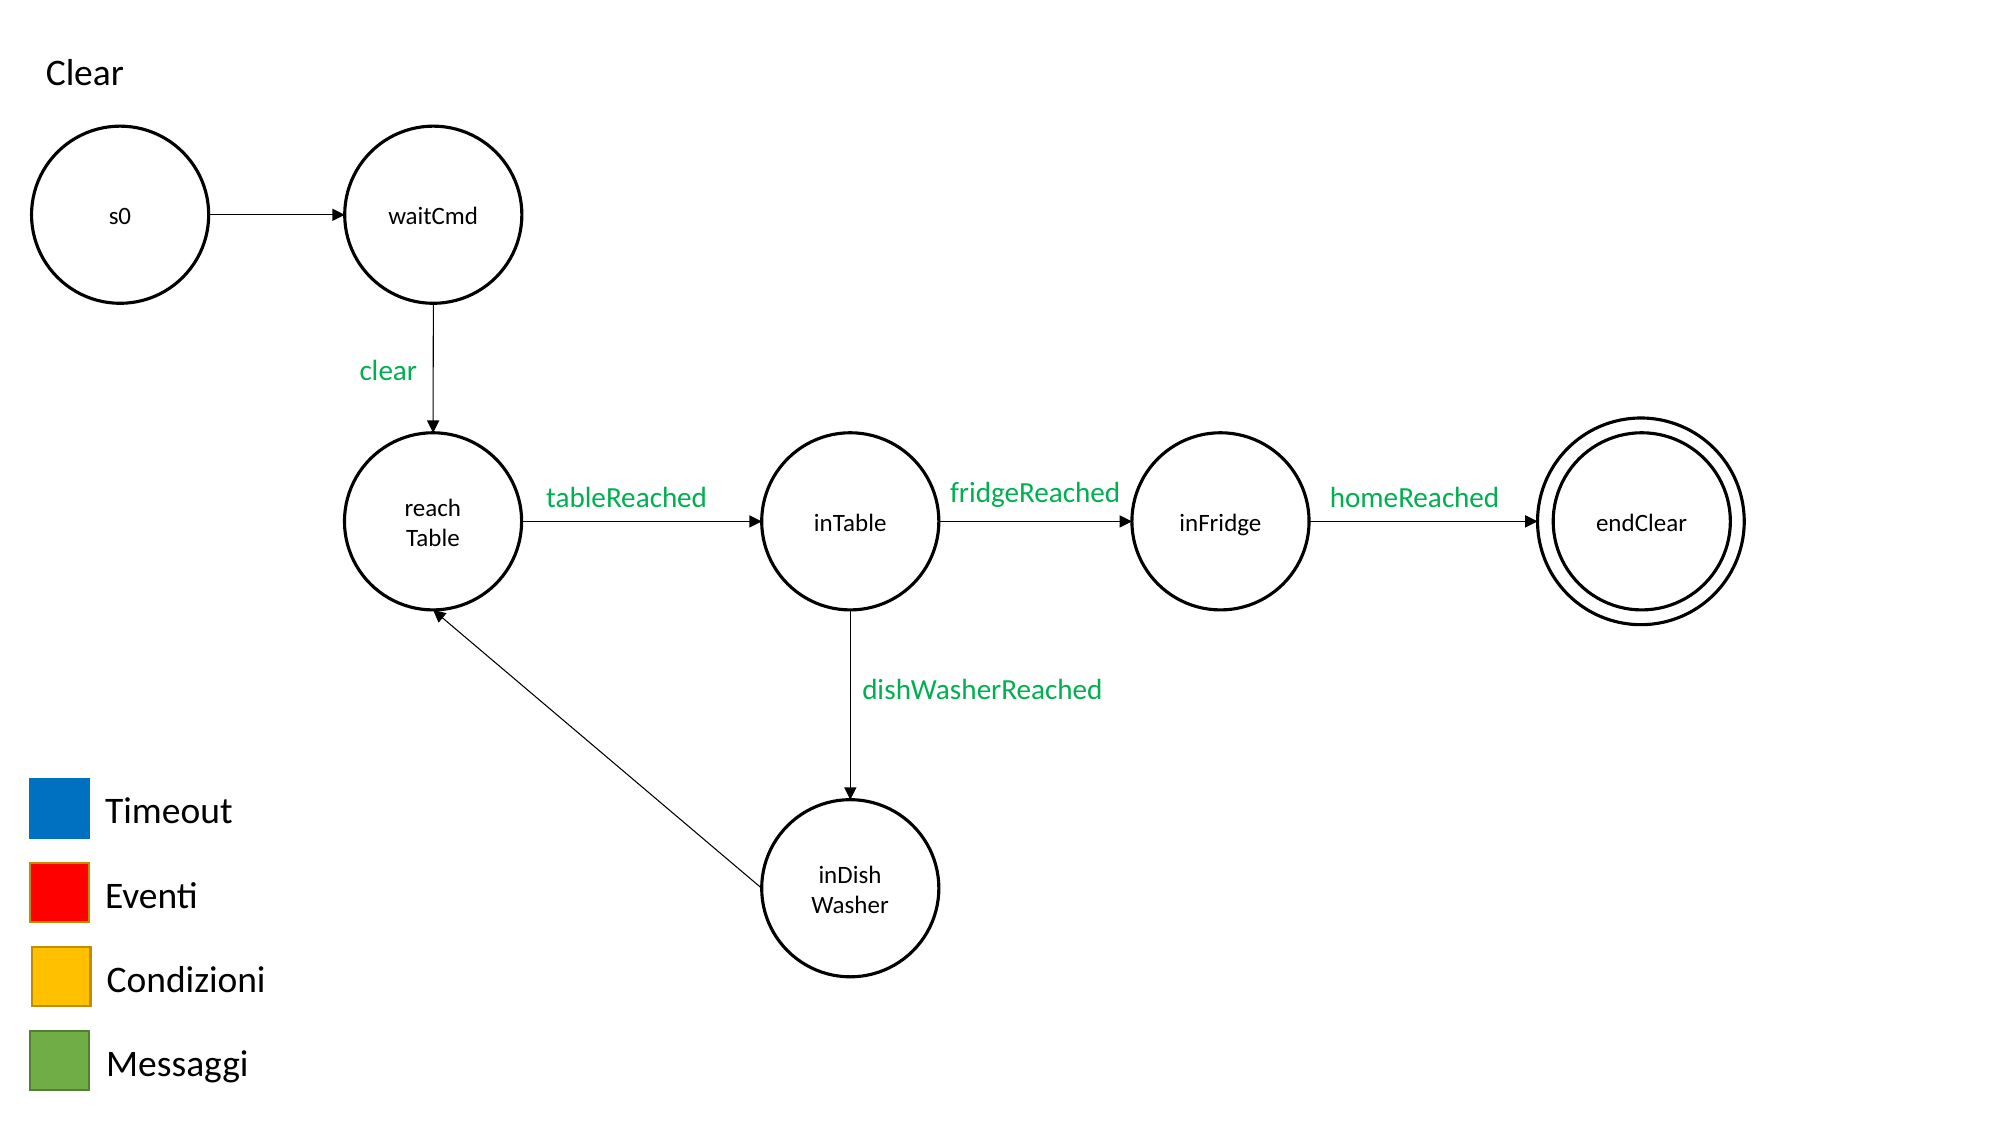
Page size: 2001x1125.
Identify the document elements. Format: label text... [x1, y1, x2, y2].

text_box inFridge [1130, 431, 1311, 611]
text_box waitCmd [343, 125, 523, 305]
text_box [29, 778, 90, 839]
text_box Condizioni [91, 947, 281, 1008]
text_box fridgeReached [935, 465, 1136, 516]
text_box [31, 946, 92, 1007]
text_box Messaggi [91, 1031, 264, 1092]
text_box inDish Washer [760, 798, 940, 978]
text_box [29, 1030, 90, 1091]
text_box reach Table [343, 431, 523, 611]
text_box Eventi [90, 863, 214, 923]
text_box inTable [760, 431, 940, 611]
text_box clear [344, 344, 433, 394]
text_box Timeout [90, 779, 248, 839]
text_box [433, 609, 762, 889]
text_box dishWasherReached [851, 663, 1118, 714]
text_box [29, 862, 90, 923]
text_box endClear [1552, 431, 1732, 611]
text_box s0 [30, 125, 210, 305]
text_box tableReached [531, 471, 722, 521]
text_box [1536, 416, 1746, 626]
text_box Clear [31, 40, 140, 101]
text_box homeReached [1315, 471, 1515, 521]
